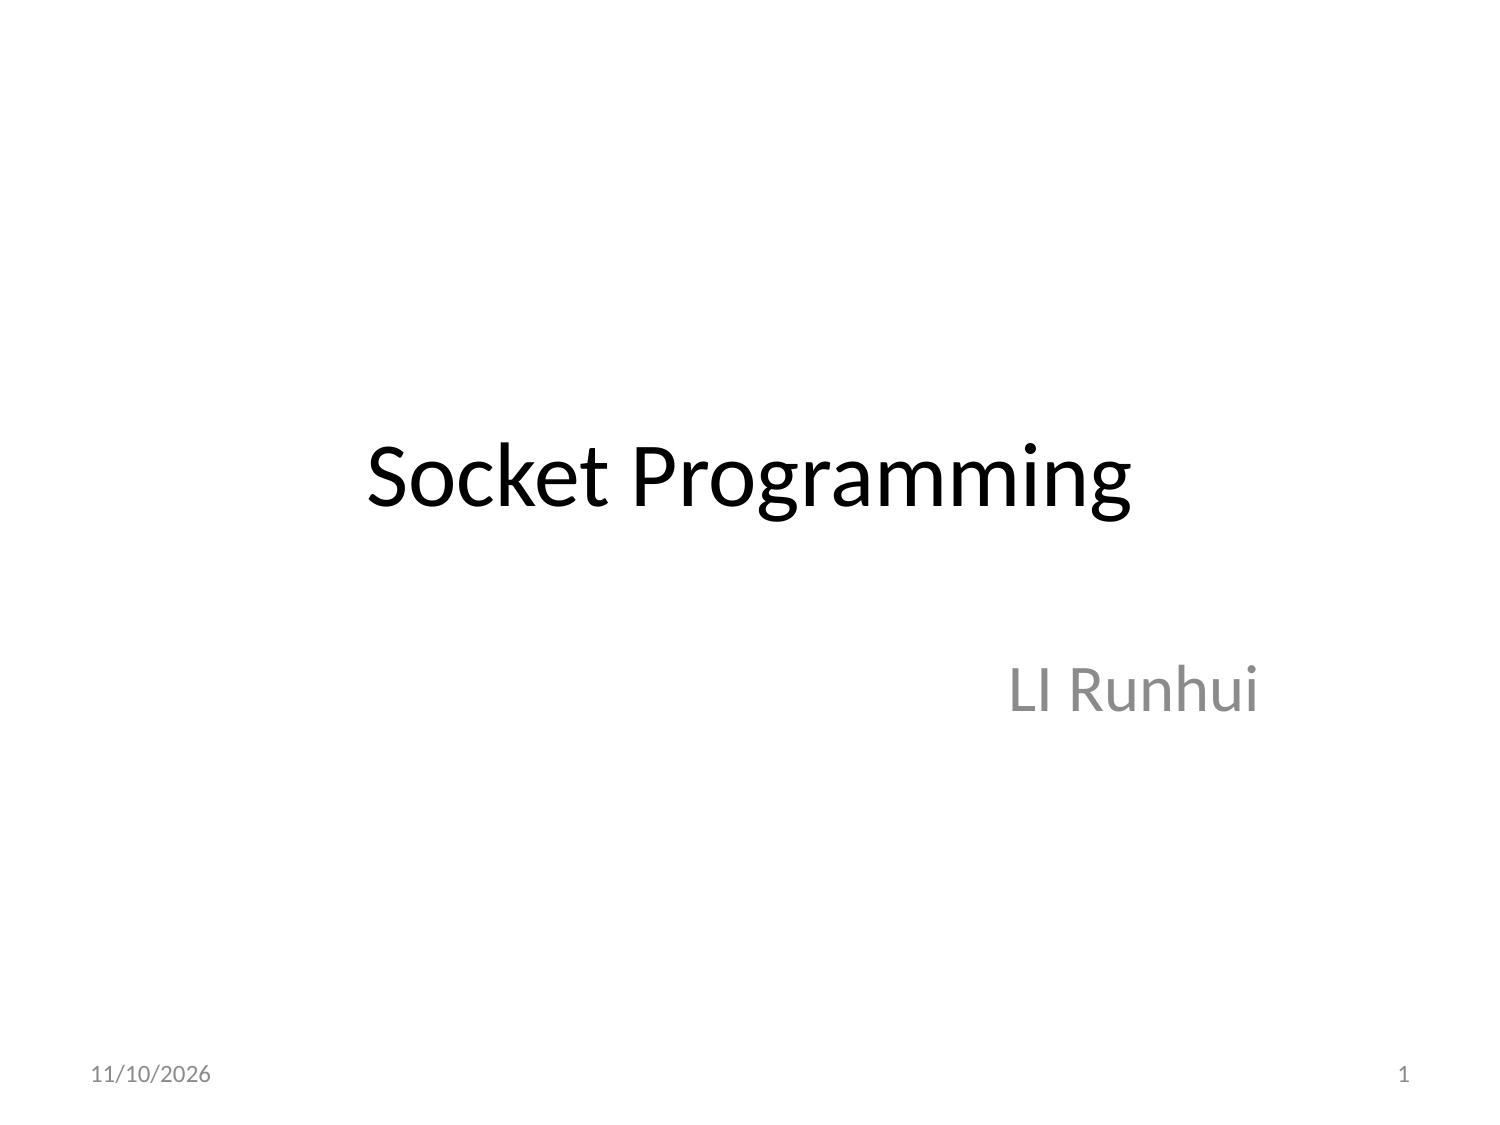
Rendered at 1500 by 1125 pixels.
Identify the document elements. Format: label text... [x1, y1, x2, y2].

title Socket Programming [112, 349, 1388, 591]
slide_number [75, 1042, 425, 1103]
subtitle LI Runhui [225, 637, 1275, 925]
slide_number 1 [1074, 1042, 1425, 1103]
